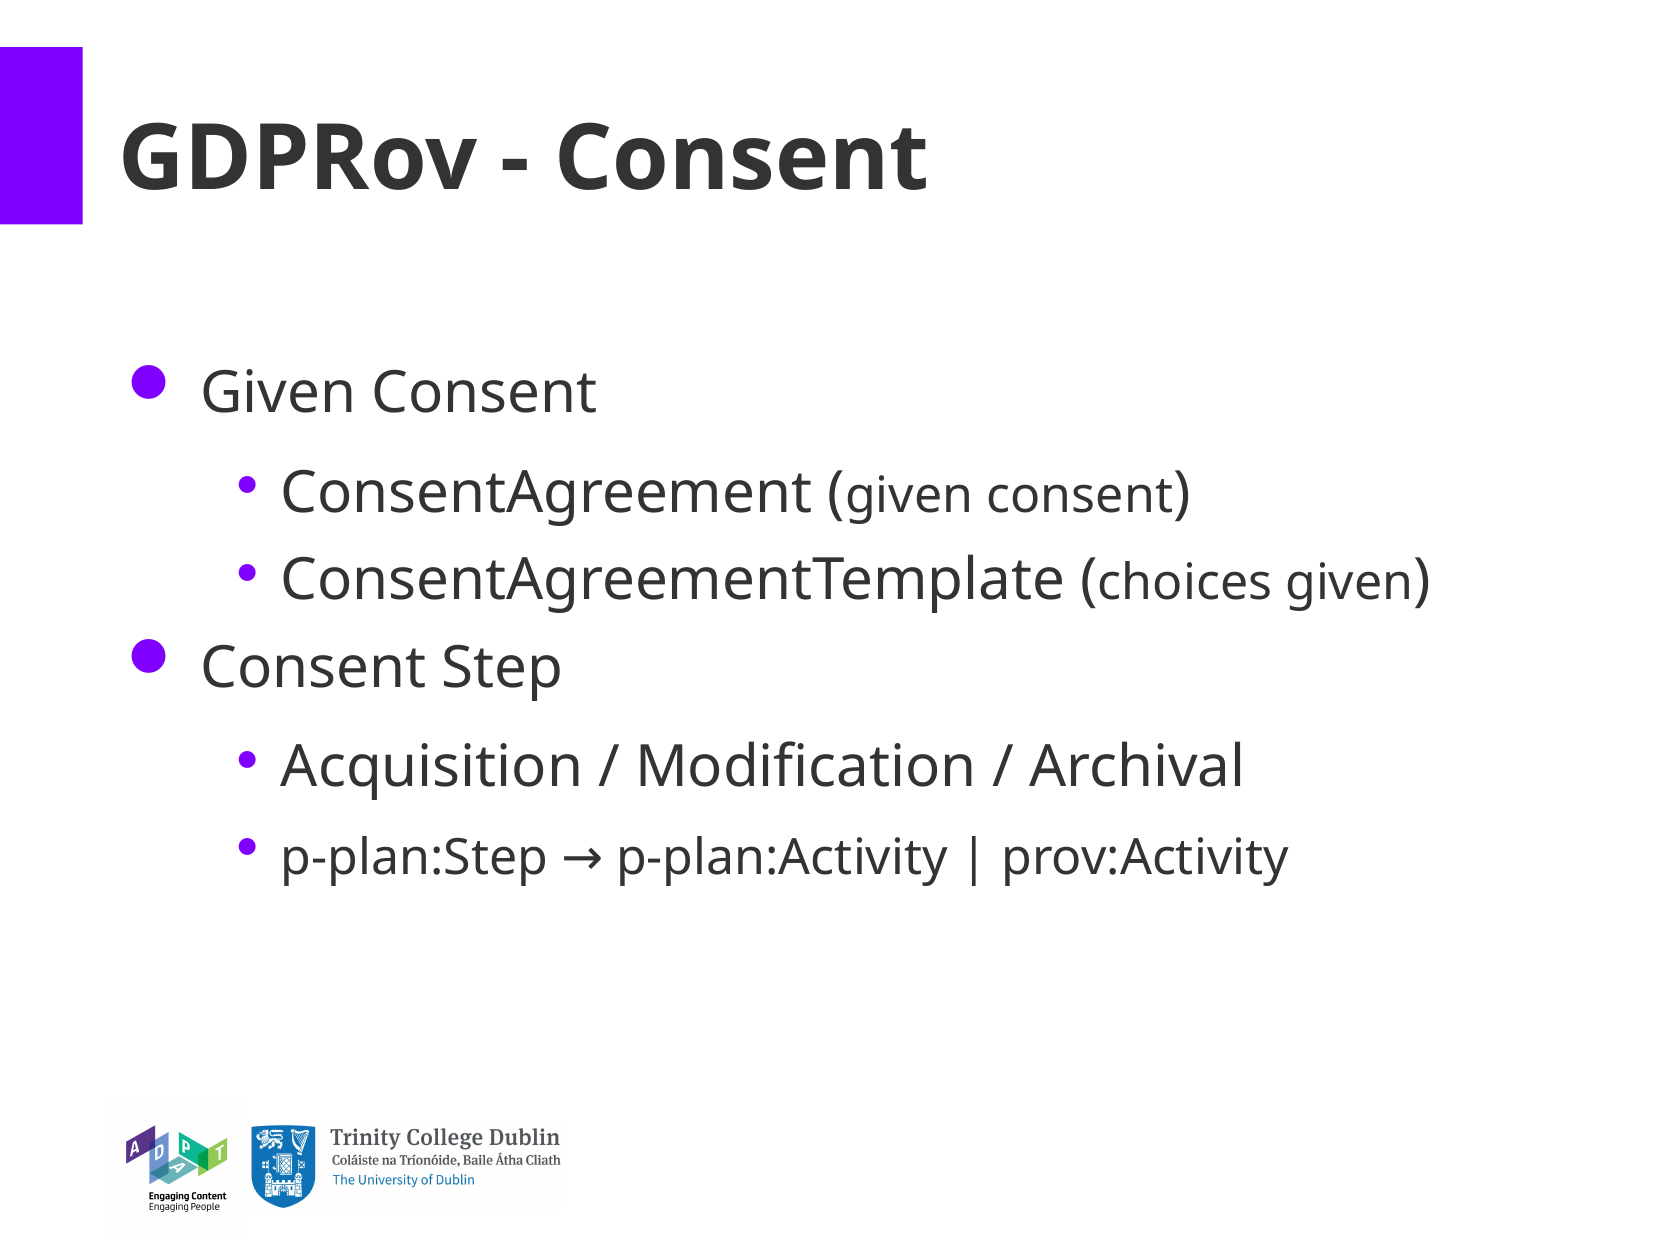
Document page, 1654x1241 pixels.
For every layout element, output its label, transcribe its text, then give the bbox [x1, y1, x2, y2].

picture [248, 1122, 564, 1211]
text_box Given Consent ConsentAgreement (given consent) ConsentAgreementTemplate (choices given) Consent Step Acquisition / Modification / Archival p-plan:Step → p-plan:Activity | prov:Activity [118, 354, 1536, 1074]
text_box GDPRov - Consent [118, 49, 1571, 257]
picture [106, 1098, 247, 1239]
